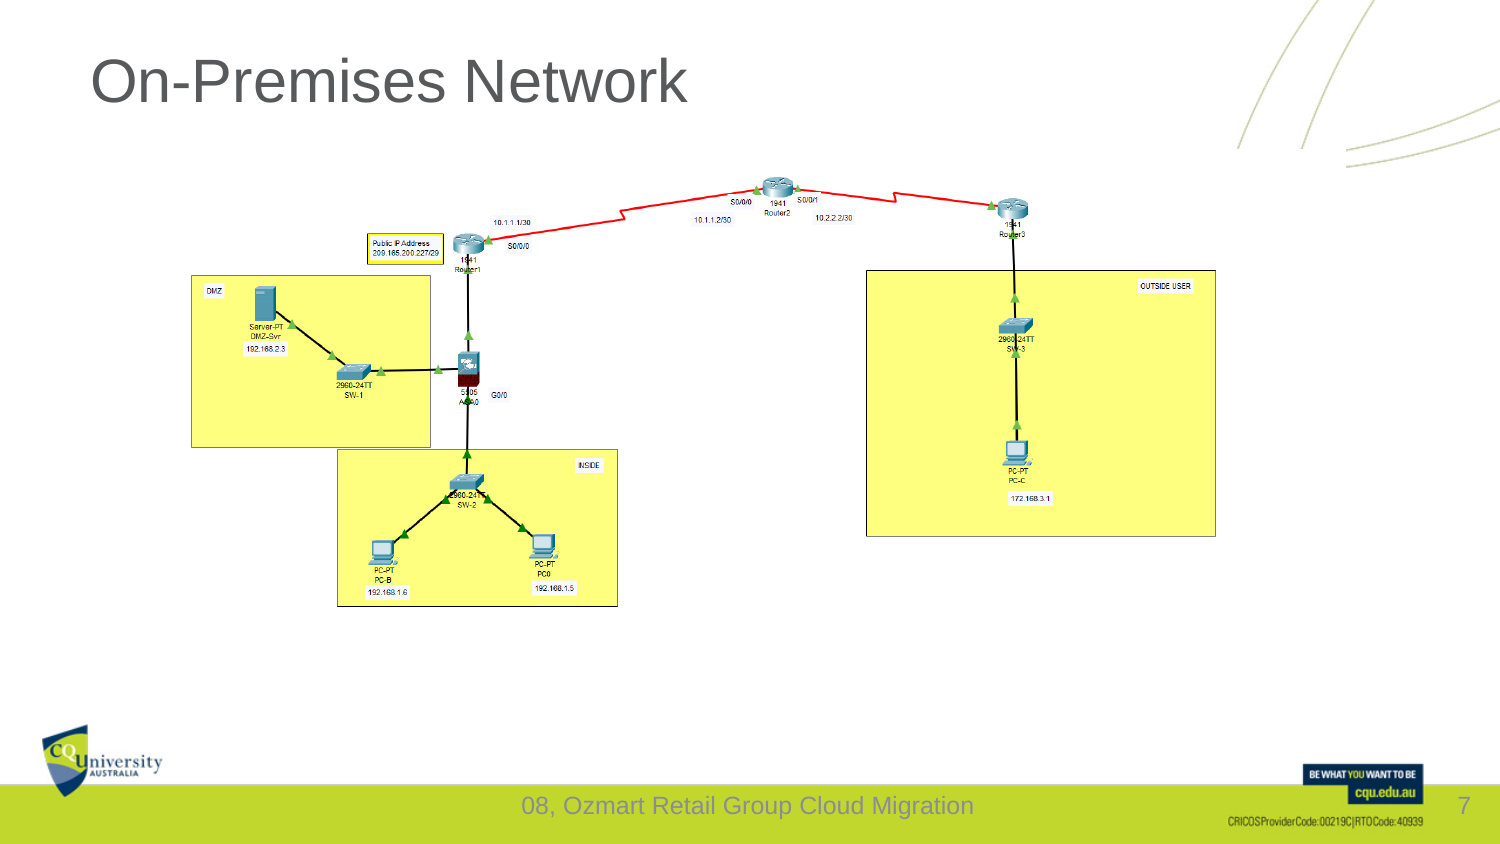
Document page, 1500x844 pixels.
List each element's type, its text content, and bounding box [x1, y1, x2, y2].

slide_number 7 [1136, 782, 1487, 827]
title On-Premises Network [75, 33, 1425, 123]
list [154, 149, 1346, 719]
footer 08, Ozmart Retail Group Cloud Migration [272, 782, 1136, 827]
picture [0, 0, 1500, 844]
